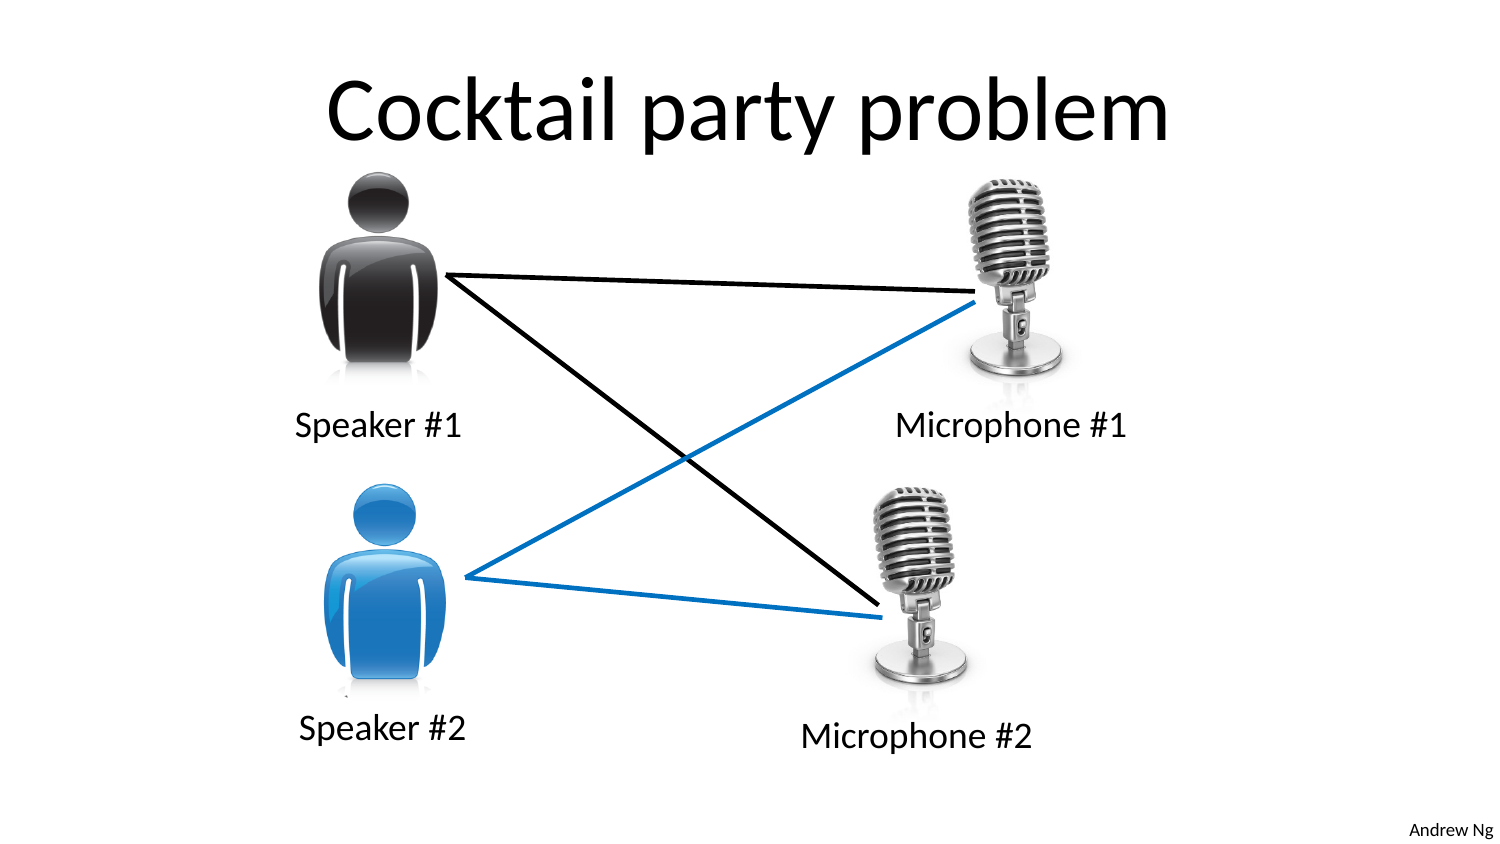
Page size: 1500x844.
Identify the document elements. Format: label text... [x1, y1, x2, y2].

text_box Microphone #1 [980, 392, 1143, 453]
picture [300, 445, 466, 710]
text_box Speaker #2 [284, 695, 482, 755]
picture [821, 472, 1012, 726]
text_box Speaker #1 [279, 392, 440, 453]
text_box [879, 274, 976, 292]
picture [311, 156, 447, 394]
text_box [464, 577, 883, 618]
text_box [465, 301, 976, 578]
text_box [445, 274, 879, 606]
text_box Microphone #2 [785, 703, 1048, 764]
picture [916, 164, 1107, 419]
title Cocktail party problem [75, 33, 1425, 175]
